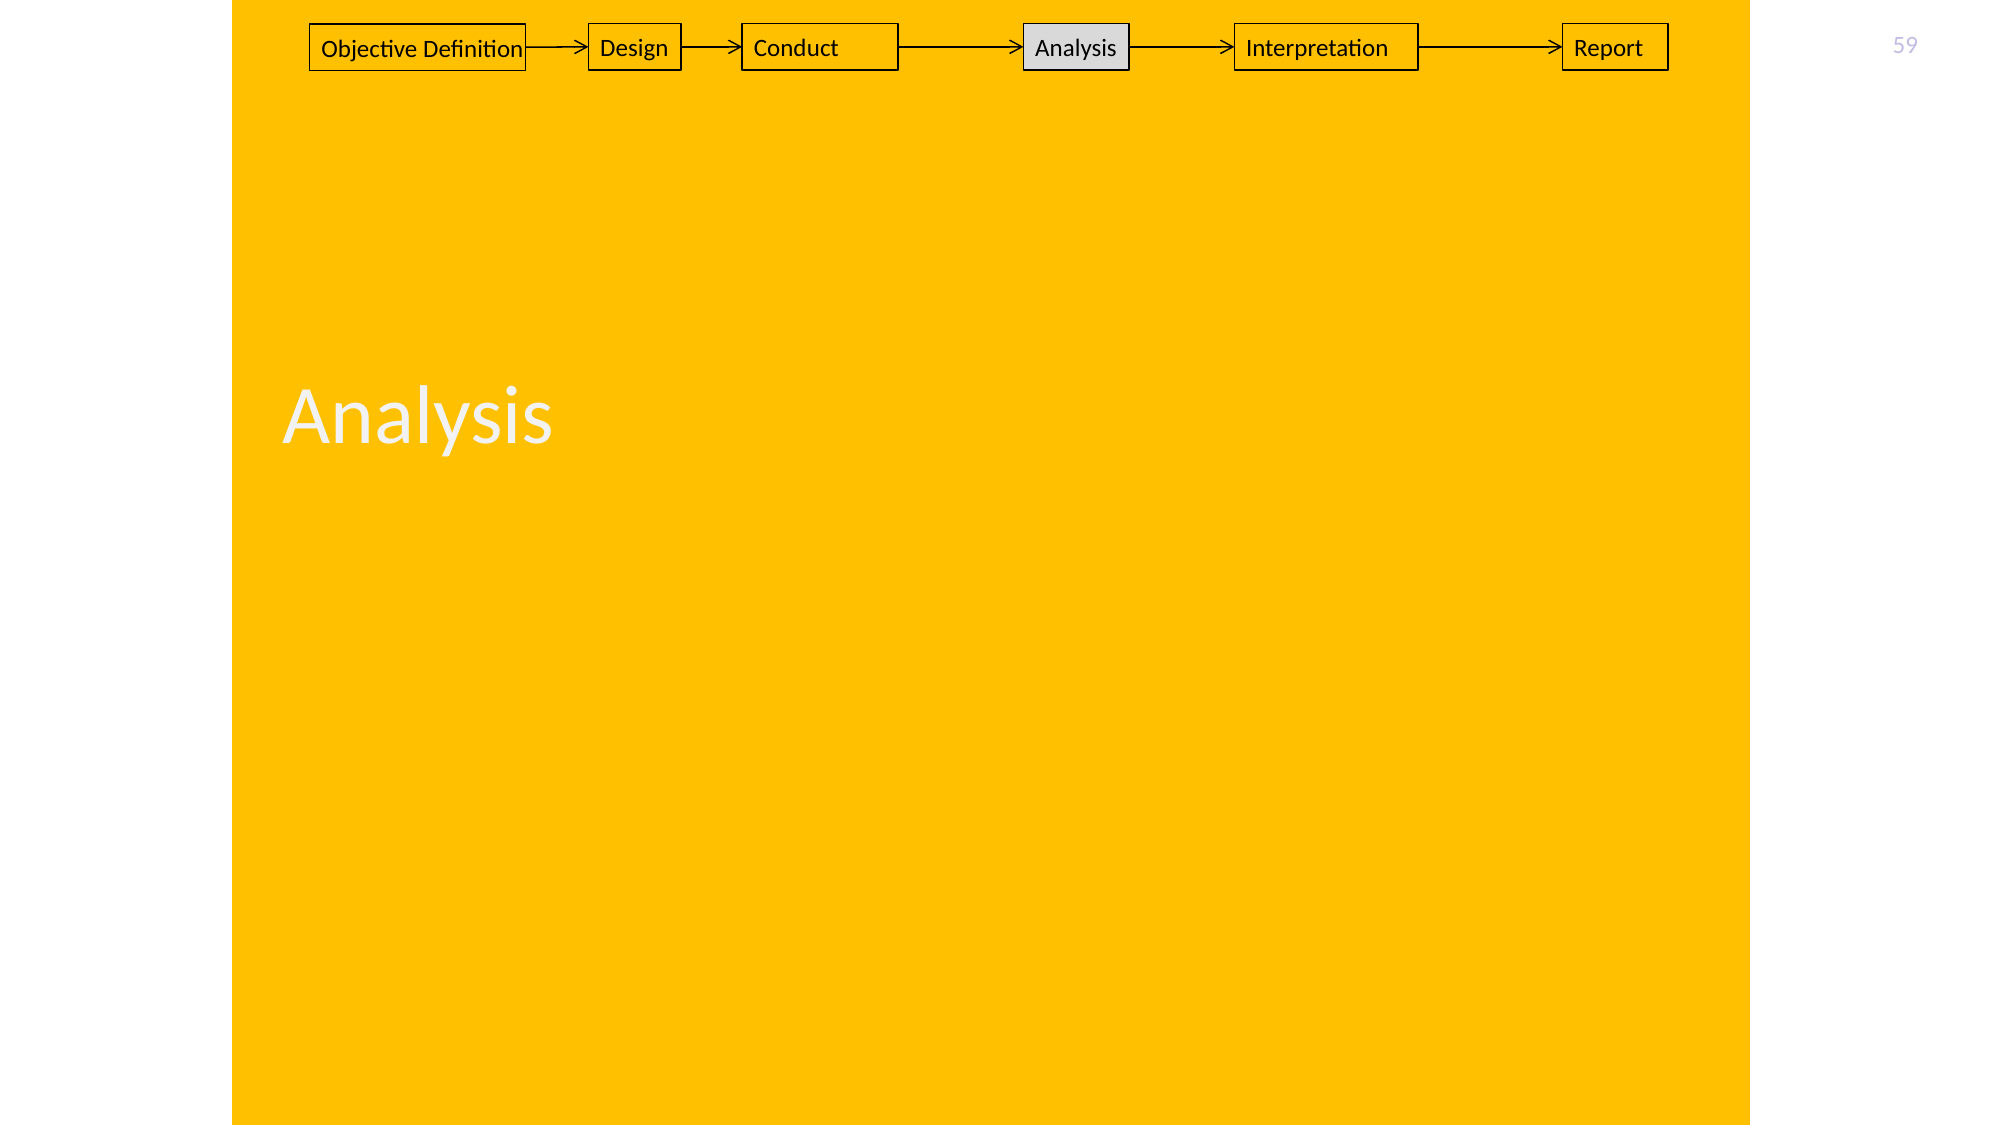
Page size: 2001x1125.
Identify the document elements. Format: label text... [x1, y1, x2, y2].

text_box Objective Definition [309, 24, 526, 71]
text_box Conduct [742, 23, 898, 71]
text_box Design [588, 23, 682, 71]
text_box Interpretation [1234, 23, 1418, 71]
text_box Report [1562, 23, 1668, 71]
slide_number 59 [1767, 20, 1934, 67]
text_box Analysis [1023, 23, 1129, 71]
title Analysis [267, 316, 1768, 505]
